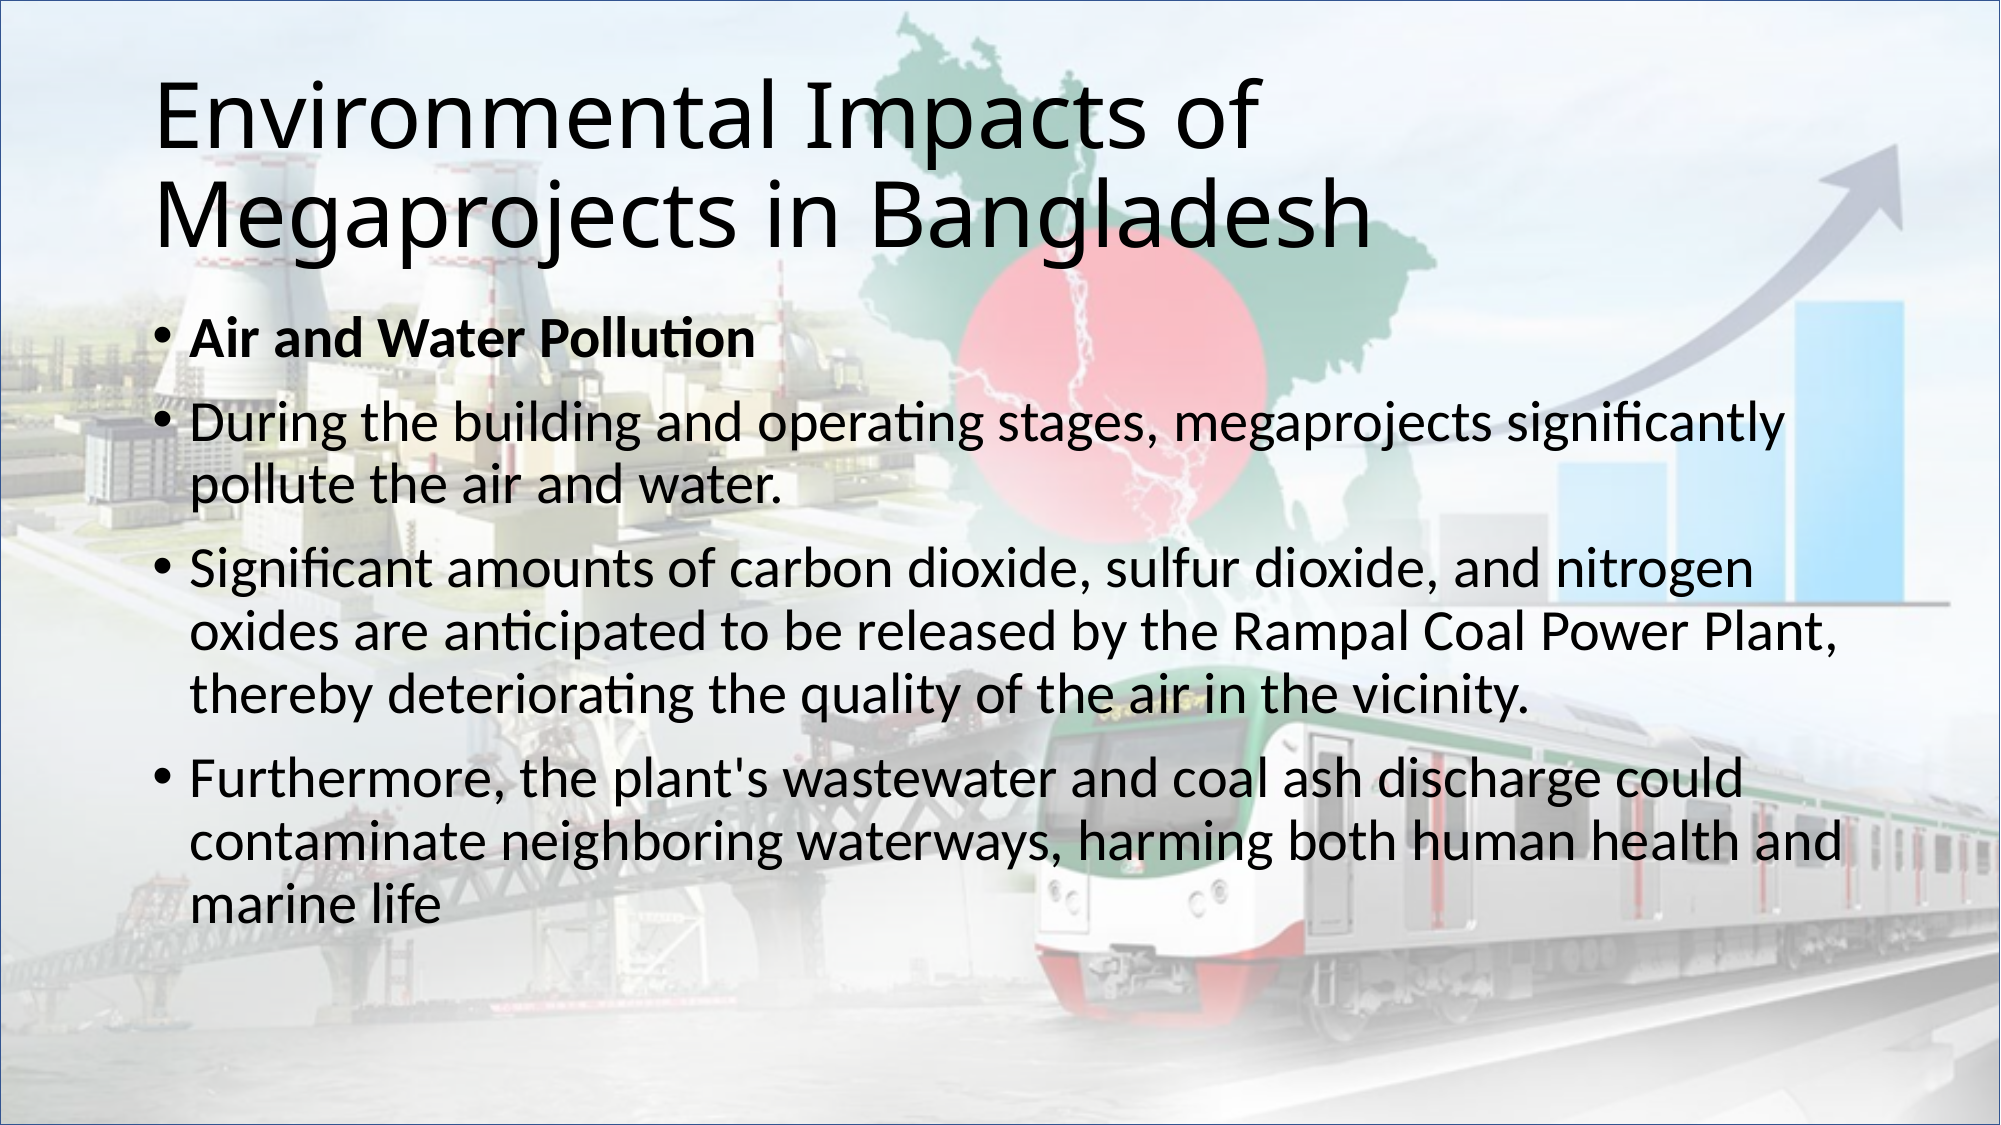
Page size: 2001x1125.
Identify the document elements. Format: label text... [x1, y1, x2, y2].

list Air and Water Pollution During the building and operating stages, megaprojects significantly pollute the air and water. Significant amounts of carbon dioxide, sulfur dioxide, and nitrogen oxides are anticipated to be released by the Rampal Coal Power Plant, thereby deteriorating the quality of the air in the vicinity. Furthermore, the plant's wastewater and coal ash discharge could contaminate neighboring waterways, harming both human health and marine life [137, 299, 1863, 1014]
title Environmental Impacts of Megaprojects in Bangladesh [137, 59, 1863, 278]
text_box [0, 0, 2000, 1125]
